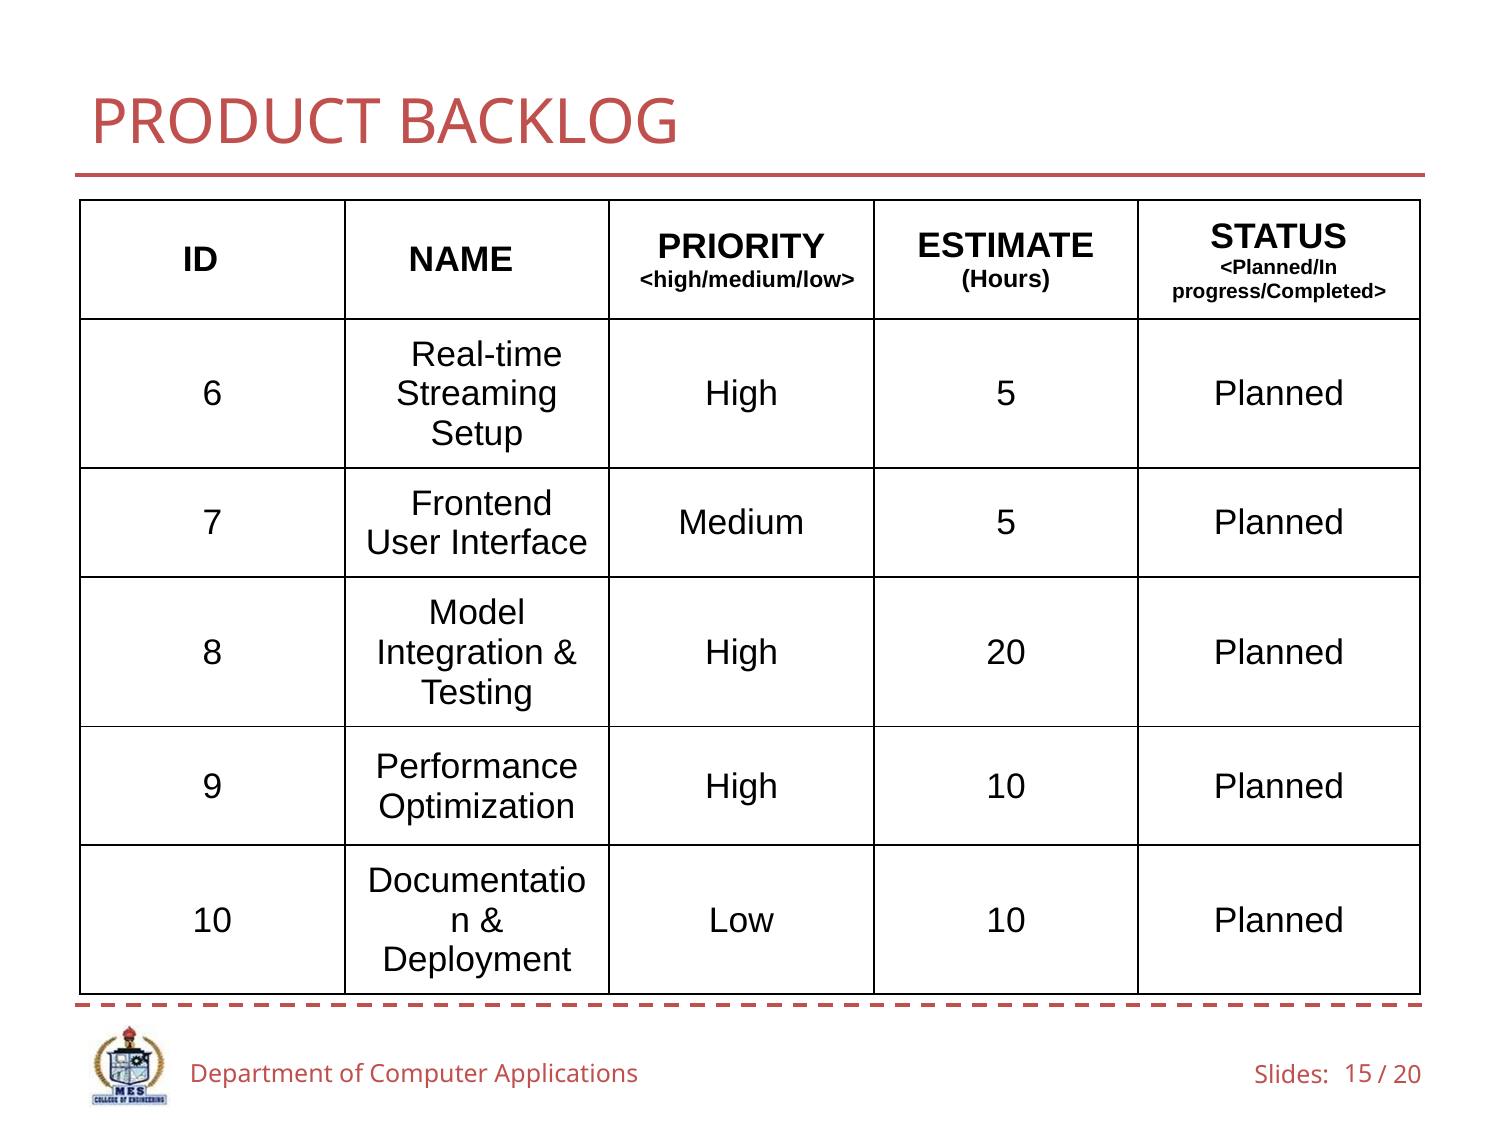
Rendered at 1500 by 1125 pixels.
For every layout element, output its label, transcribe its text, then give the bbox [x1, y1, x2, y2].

table_cell Planned [1139, 846, 1419, 993]
table_cell 10 [81, 846, 344, 993]
table_cell Real-time Streaming Setup [346, 320, 608, 467]
table_header STATUS <Planned/In progress/Completed> [1139, 201, 1419, 318]
picture [87, 1023, 171, 1109]
table_cell 9 [81, 727, 344, 844]
table_cell 8 [81, 578, 344, 726]
footer Department of Computer Applications [174, 1042, 675, 1103]
table_header ID [81, 201, 344, 318]
table_cell 20 [875, 578, 1137, 726]
table_cell 5 [875, 320, 1137, 467]
table_cell Documentation & Deployment [346, 846, 608, 993]
table_cell Planned [1139, 578, 1419, 726]
table_cell Model Integration & Testing [346, 578, 608, 726]
table_cell High [610, 578, 873, 726]
table_header NAME [346, 201, 608, 318]
table_cell Low [610, 846, 873, 993]
table_cell High [610, 320, 873, 467]
table_cell Planned [1139, 727, 1419, 844]
table_cell 7 [81, 469, 344, 576]
table_cell 10 [875, 727, 1137, 844]
table_cell 5 [875, 469, 1137, 576]
table_cell High [610, 727, 873, 844]
table_cell Frontend User Interface [346, 469, 608, 576]
table_cell 6 [81, 320, 344, 467]
table_cell Planned [1139, 469, 1419, 576]
slide_number 15 [1325, 1044, 1388, 1105]
title PRODUCT BACKLOG [75, 50, 1425, 188]
table_cell 10 [875, 846, 1137, 993]
table_header ESTIMATE (Hours) [875, 201, 1137, 318]
table_cell Planned [1139, 320, 1419, 467]
table_cell Performance Optimization [346, 727, 608, 844]
table_header PRIORITY <high/medium/low> [610, 201, 873, 318]
table_cell Medium [610, 469, 873, 576]
